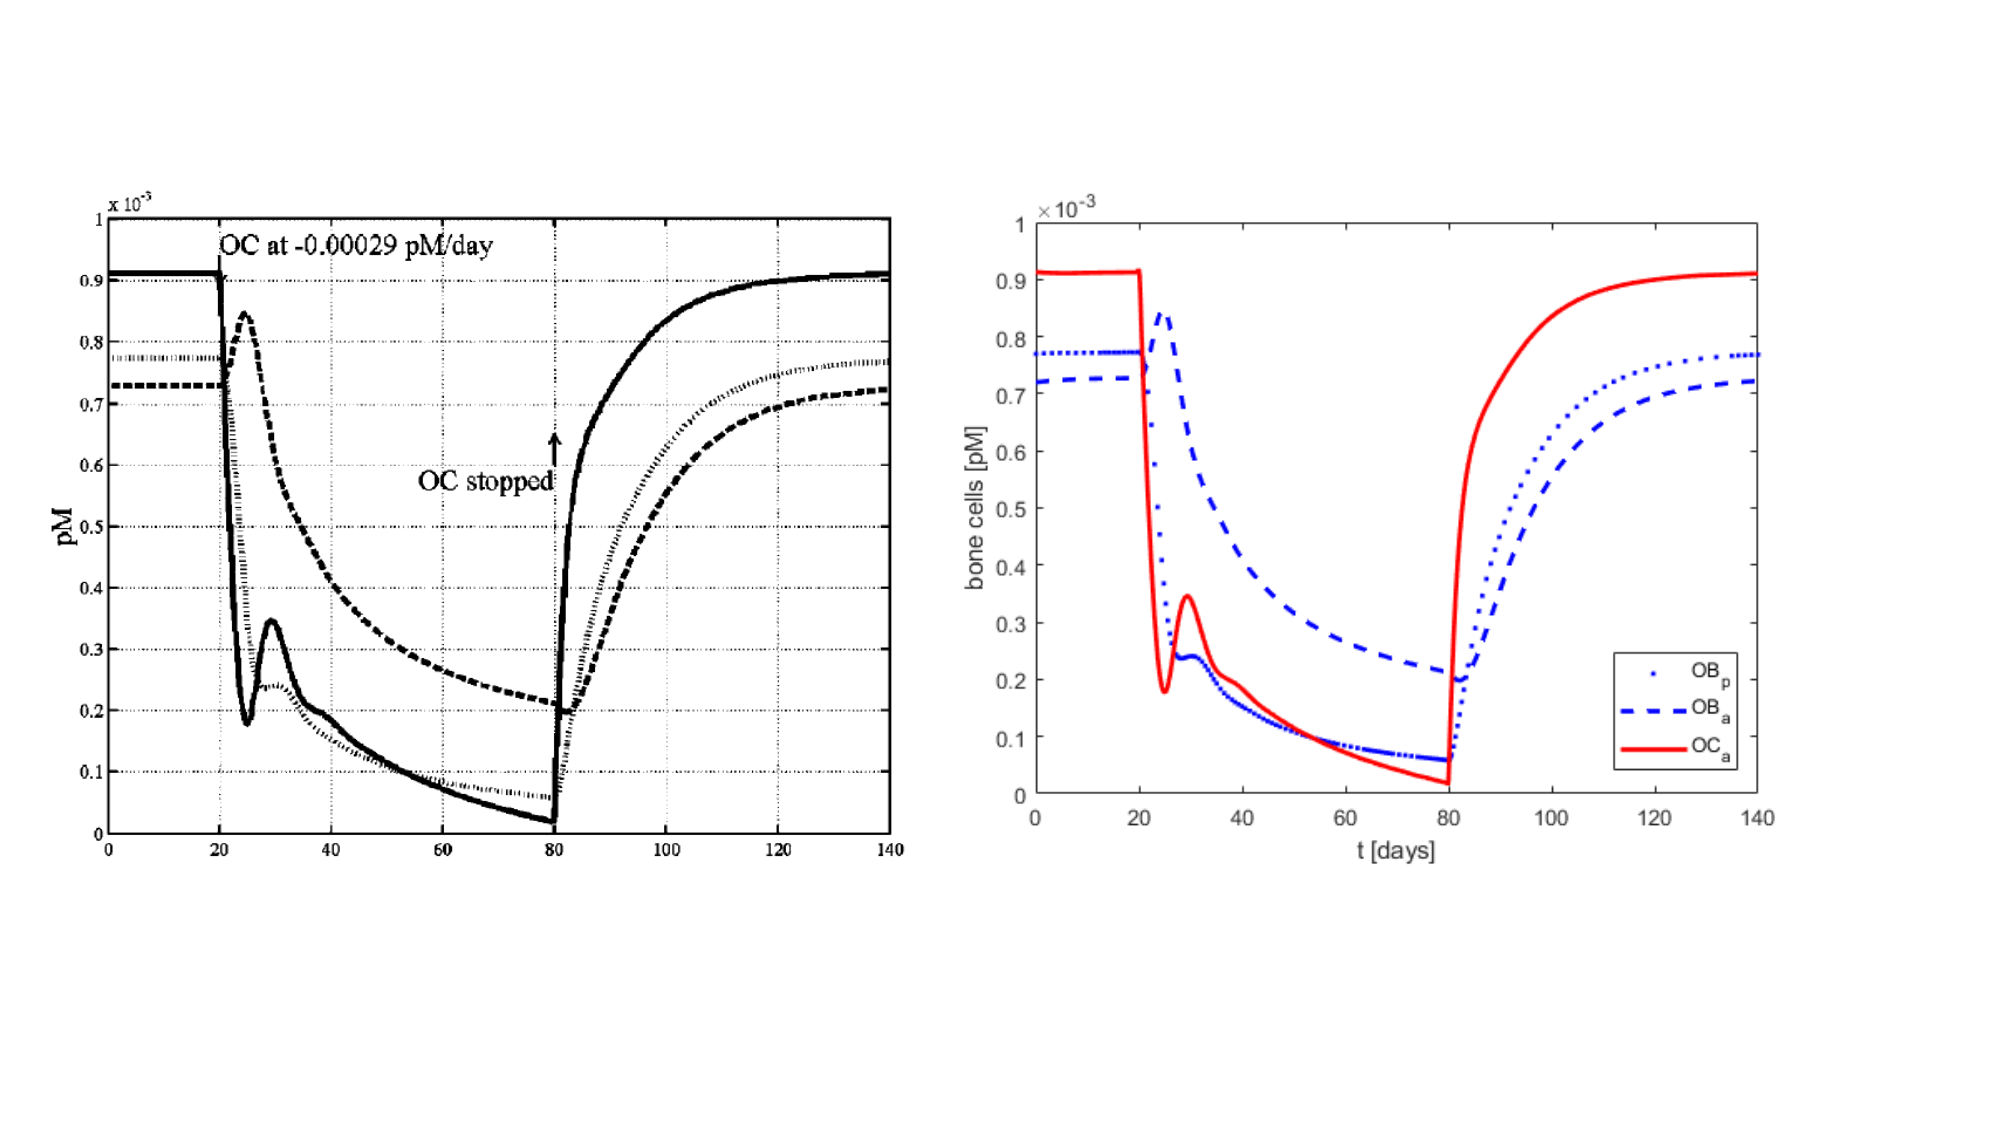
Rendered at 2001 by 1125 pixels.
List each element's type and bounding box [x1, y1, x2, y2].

picture [933, 186, 1790, 869]
picture [40, 186, 916, 869]
